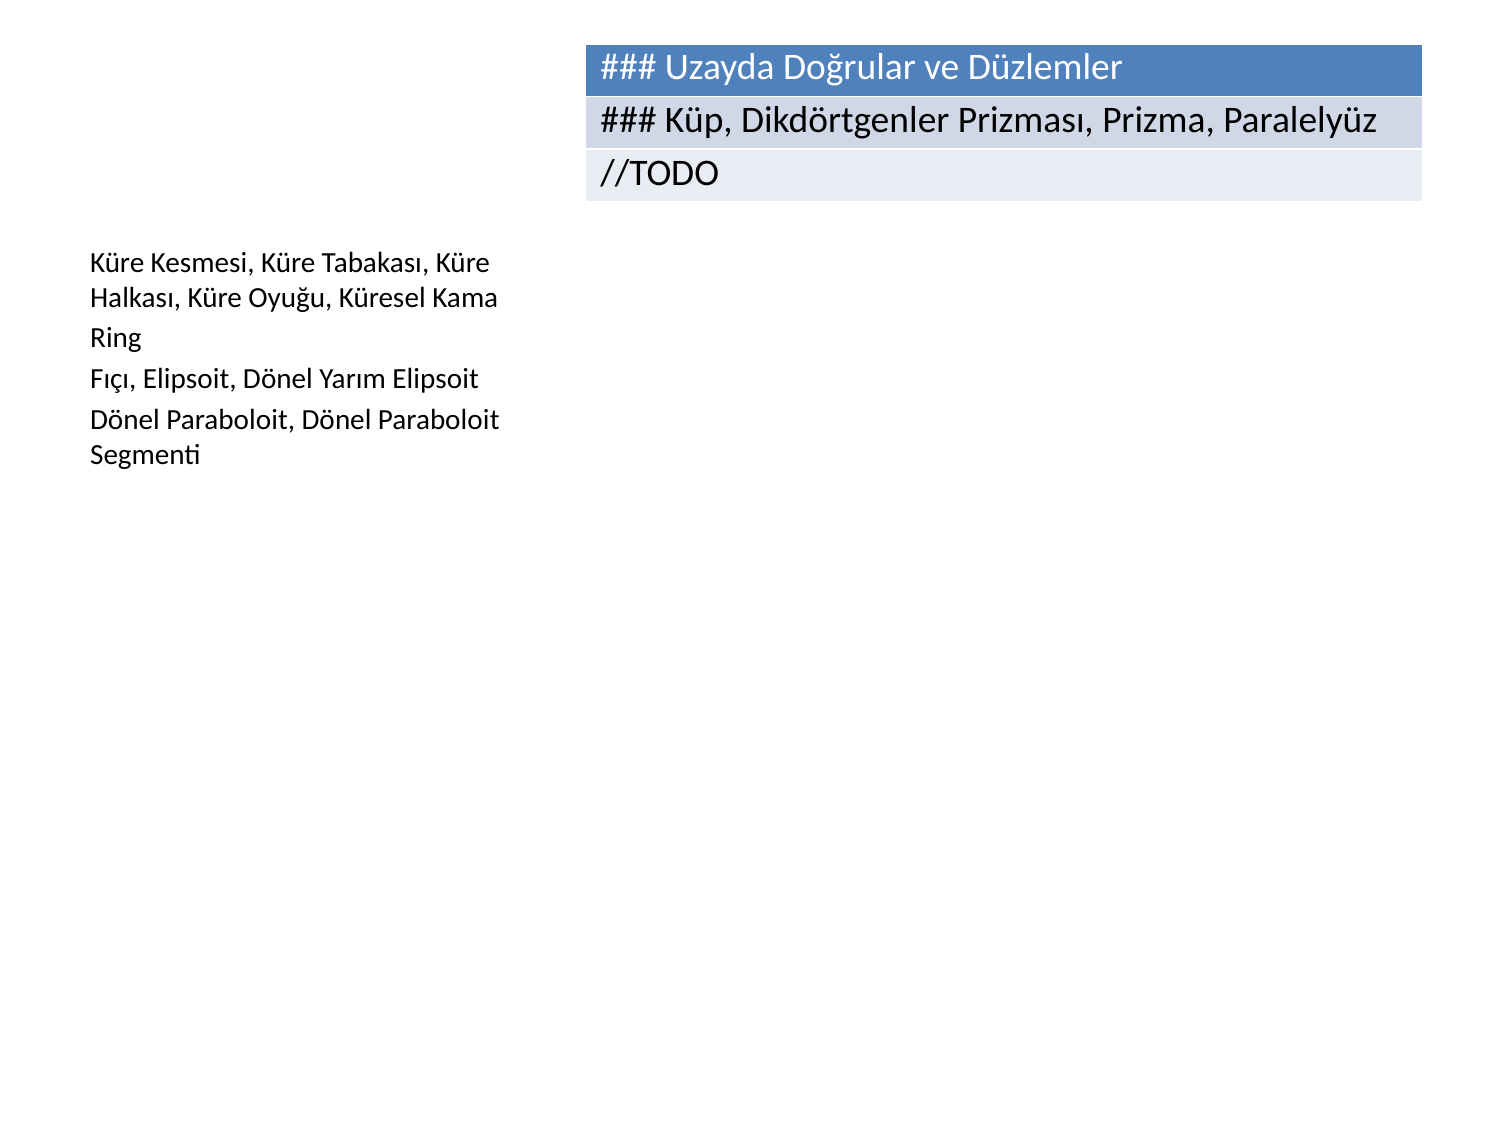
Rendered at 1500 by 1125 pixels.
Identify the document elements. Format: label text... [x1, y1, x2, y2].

table_cell //TODO [586, 150, 1422, 201]
table_cell ### Küp, Dikdörtgenler Prizması, Prizma, Paralelyüz [586, 97, 1422, 148]
list Küre Kesmesi, Küre Tabakası, Küre Halkası, Küre Oyuğu, Küresel Kama Ring Fıçı, Elipsoit, Dönel Yarım Elipsoit Dönel Paraboloit, Dönel Paraboloit Segmenti [75, 235, 569, 1005]
table_header ### Uzayda Doğrular ve Düzlemler [586, 45, 1422, 96]
